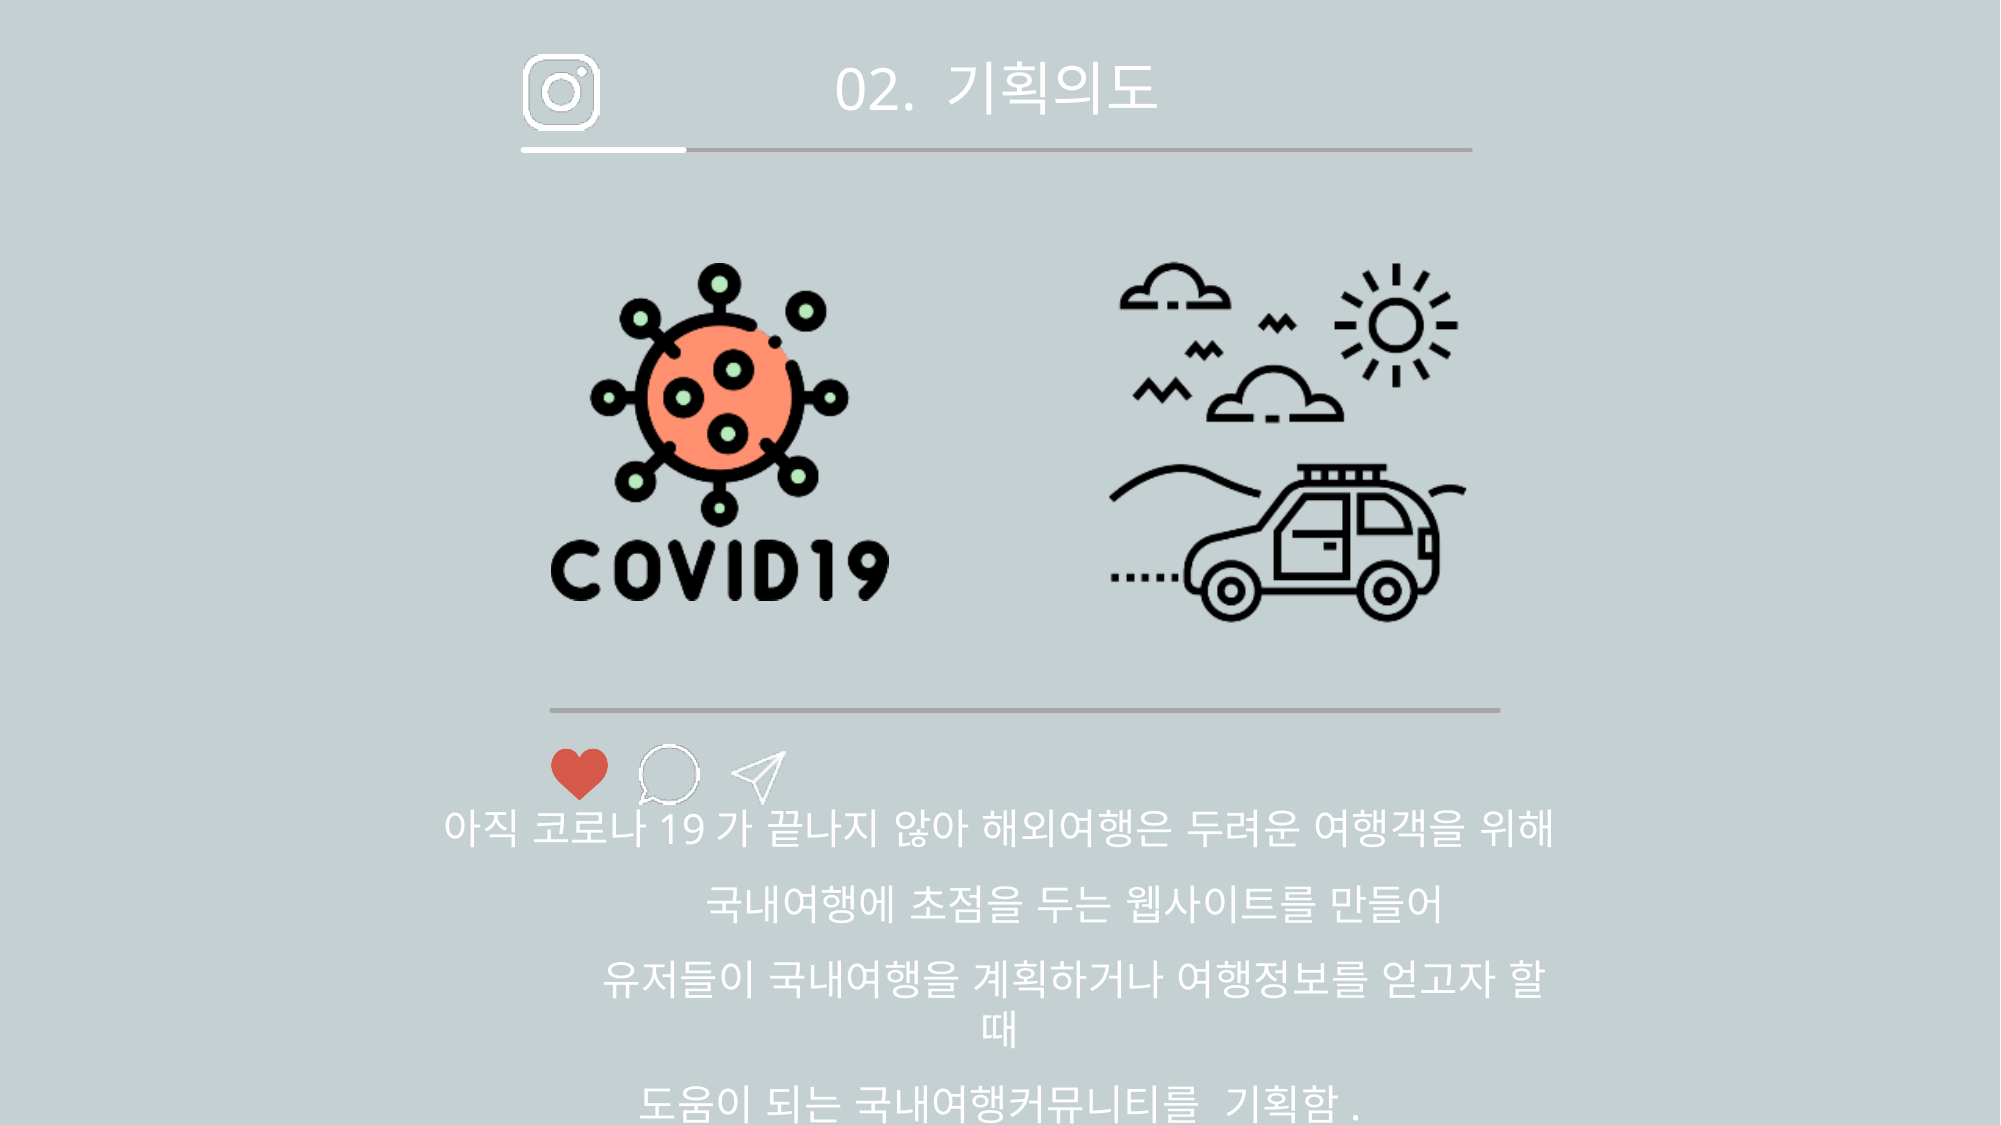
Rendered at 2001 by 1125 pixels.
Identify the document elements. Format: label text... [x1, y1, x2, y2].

text_box [505, 0, 1481, 151]
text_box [551, 744, 786, 805]
picture [551, 263, 889, 601]
text_box 02. 기획의도 [738, 45, 1256, 130]
picture [523, 54, 600, 131]
text_box 아직 코로나19가 끝나지 않아 해외여행은 두려운 여행객을 위해 국내여행에 초점을 두는 웹사이트를 만들어 유저들이 국내여행을 계획하거나 여행정보를 얻고자 할 때 도움이 되는 국내여행커뮤니티를 기획함. [426, 844, 1573, 1125]
picture [1104, 259, 1471, 626]
